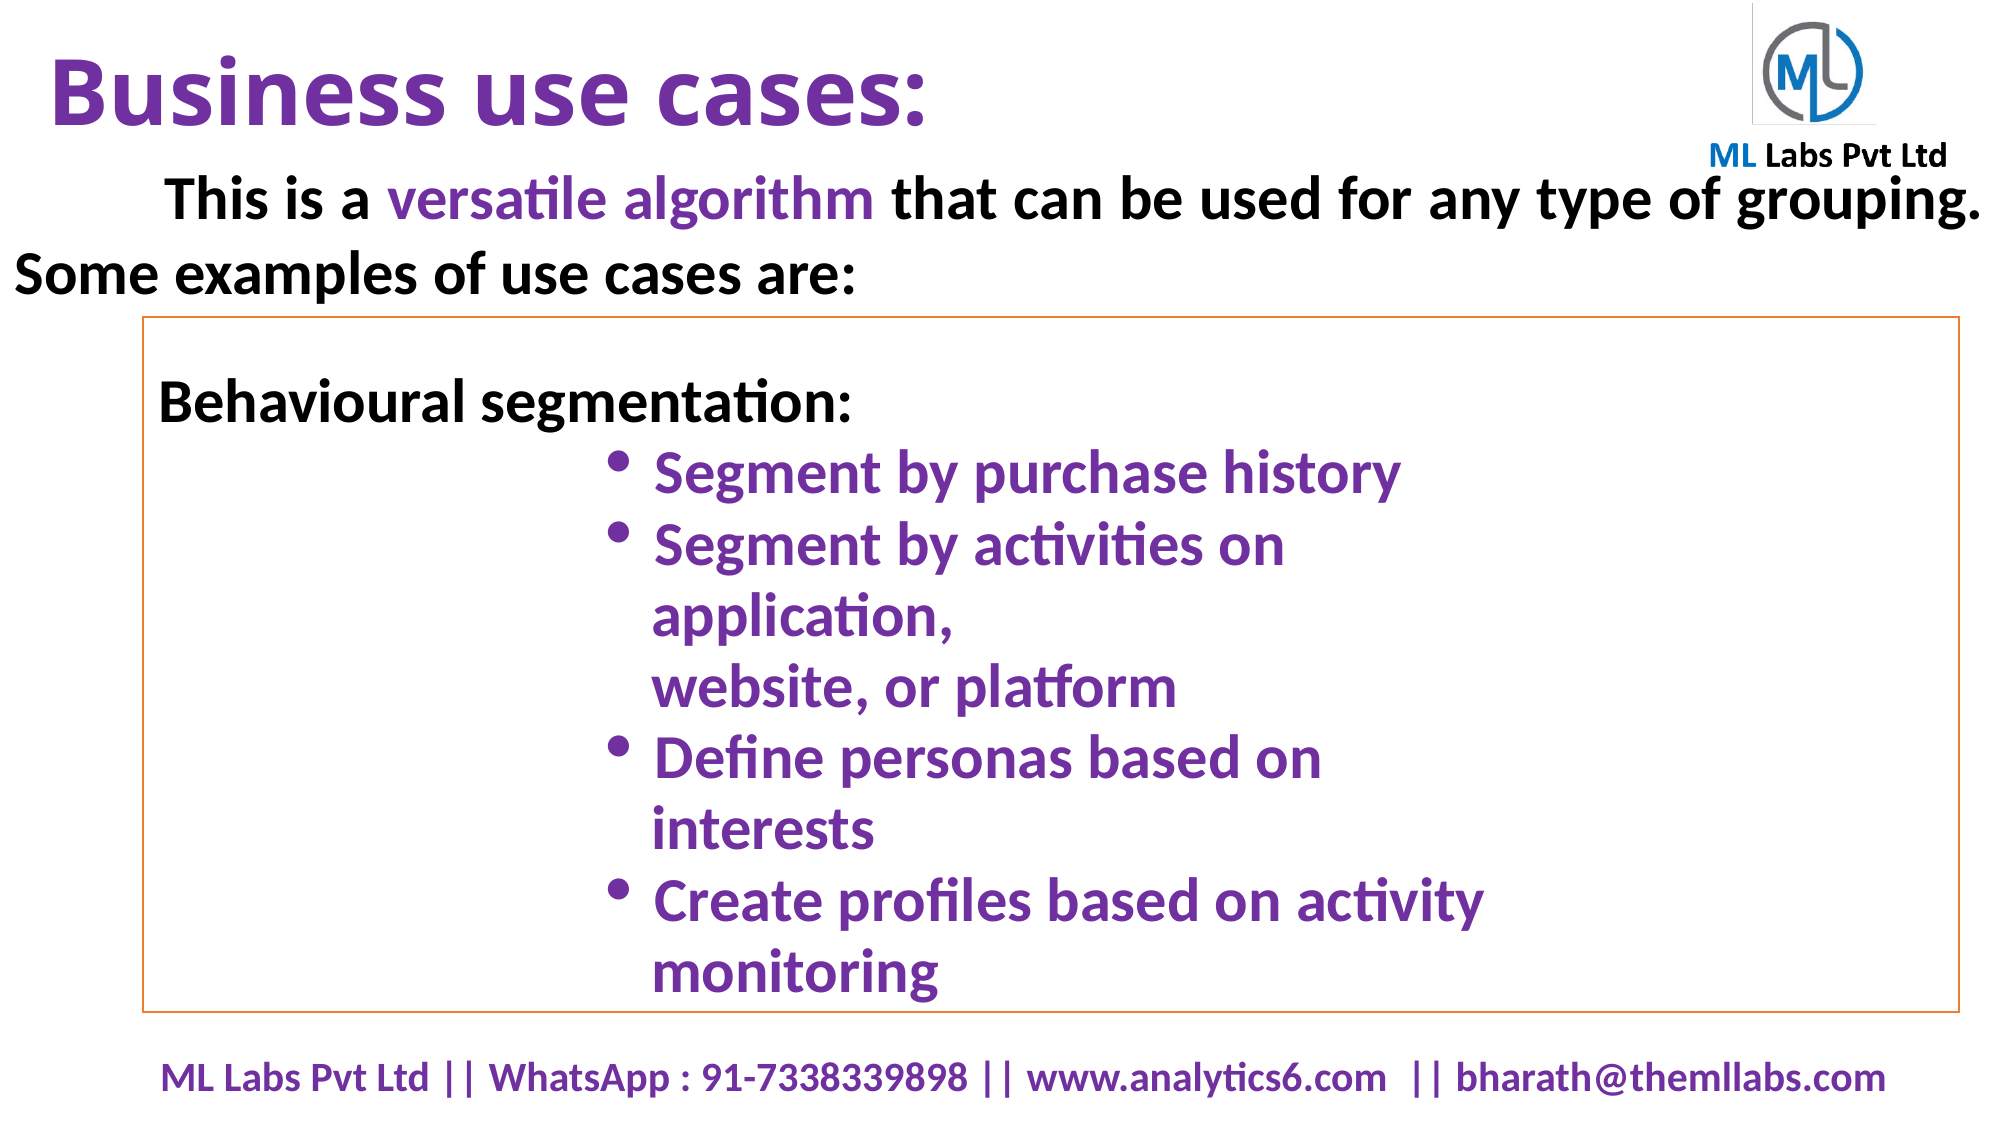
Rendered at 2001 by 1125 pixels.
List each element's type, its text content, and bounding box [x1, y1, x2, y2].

title Business use cases: [32, 39, 1863, 149]
picture [1685, 3, 1970, 149]
text_box Behavioural segmentation: Segment by purchase history Segment by activities on application, website, or platform Define personas based on interests Create profiles based on activity monitoring [142, 316, 1960, 1013]
text_box This is a versatile algorithm that can be used for any type of grouping. Some examples of use cases are: [0, 149, 2000, 315]
